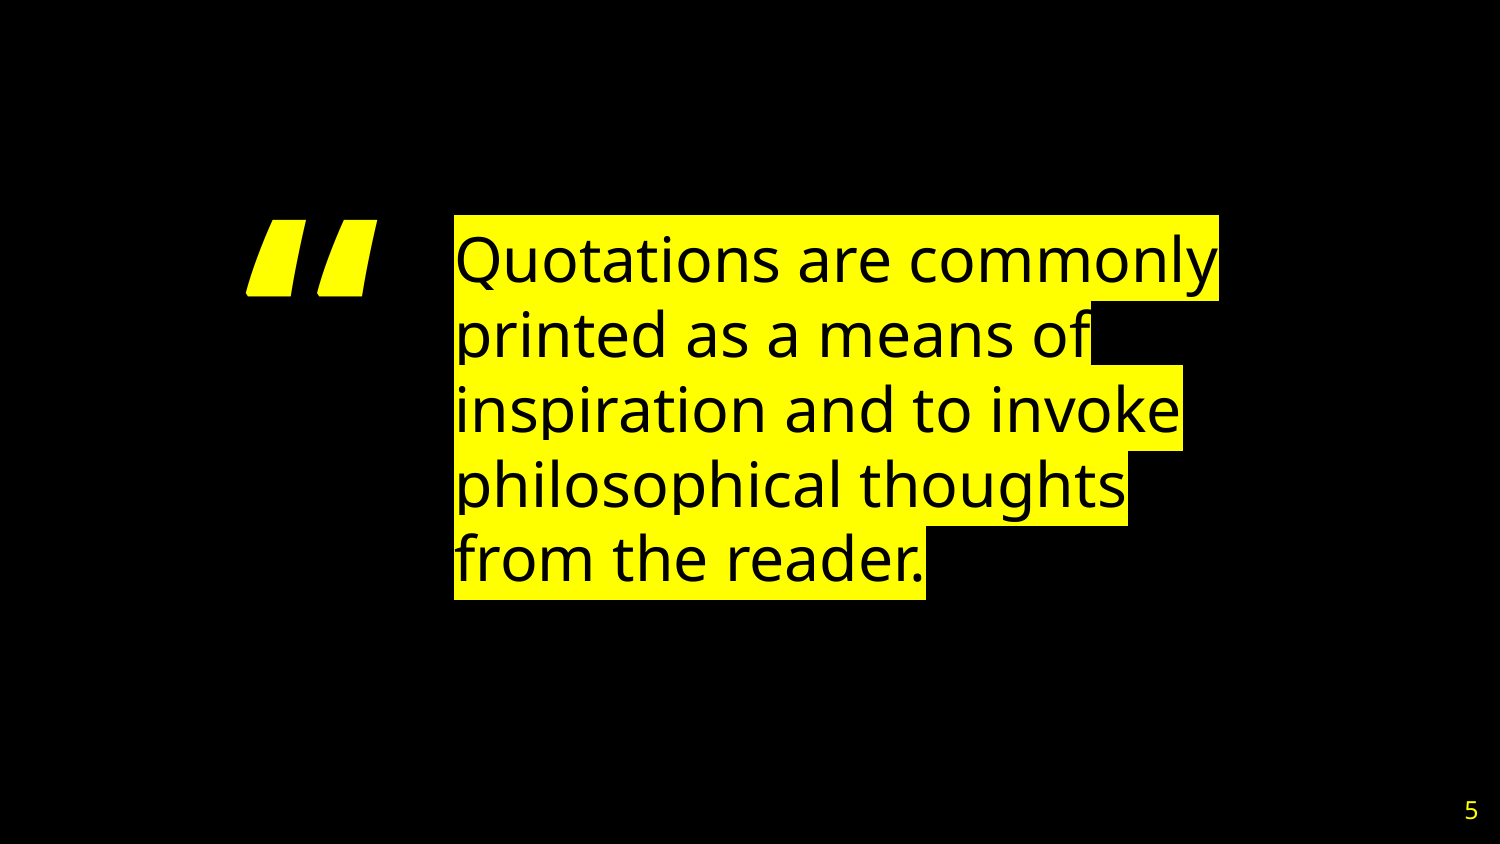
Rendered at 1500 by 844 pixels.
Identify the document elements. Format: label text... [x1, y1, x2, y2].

list Quotations are commonly printed as a means of inspiration and to invoke philosophical thoughts from the reader. [439, 204, 1244, 340]
slide_number ‹#› [1403, 779, 1494, 844]
